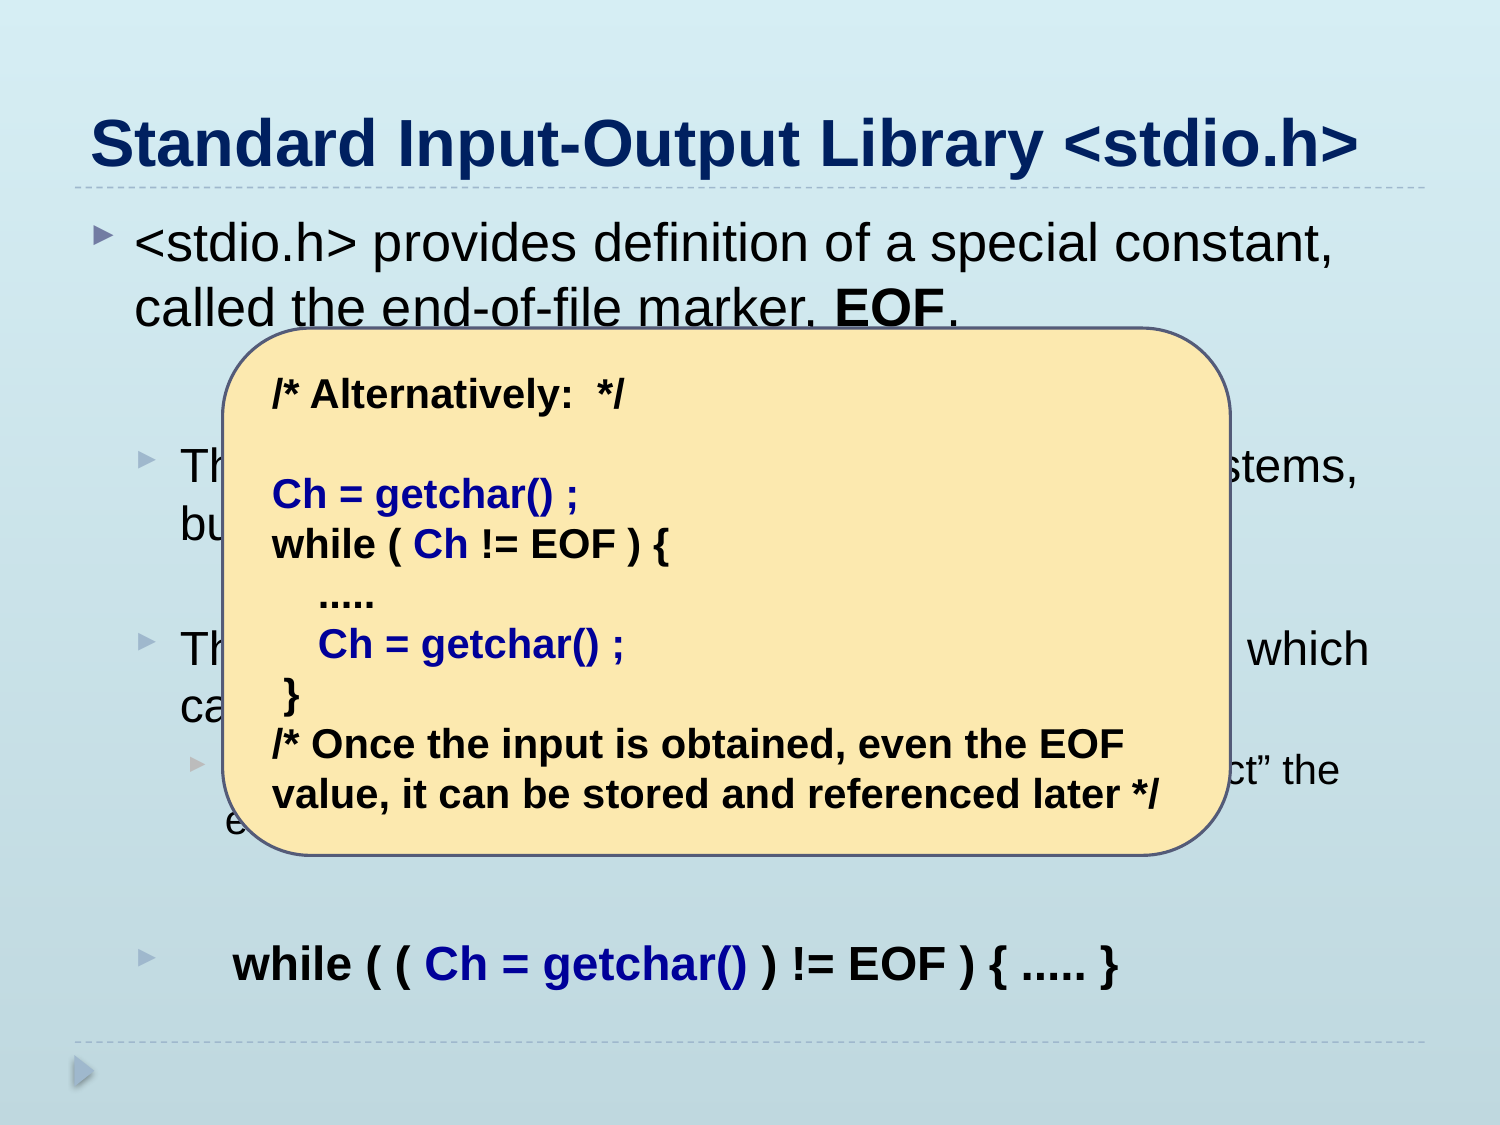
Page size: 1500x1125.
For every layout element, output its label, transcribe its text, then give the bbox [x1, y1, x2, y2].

text_box /* Alternatively: */ Ch = getchar() ; while ( Ch != EOF ) { ..... Ch = getchar() ; } /* Once the input is obtained, even the EOF value, it can be stored and referenced later */ [221, 326, 1232, 857]
list <stdio.h> provides definition of a special constant, called the end-of-file marker, EOF. The actual value of EOF may vary on different systems, but is typically the value -1. The getchar() and scanf() functions return a value which can be assigned to a variable (int or char) This variable can then be compared with EOF to “detect” the end-of-file condition while ( ( Ch = getchar() ) != EOF ) { ..... } [75, 200, 1425, 1010]
title Standard Input-Output Library <stdio.h> [75, 24, 1425, 188]
